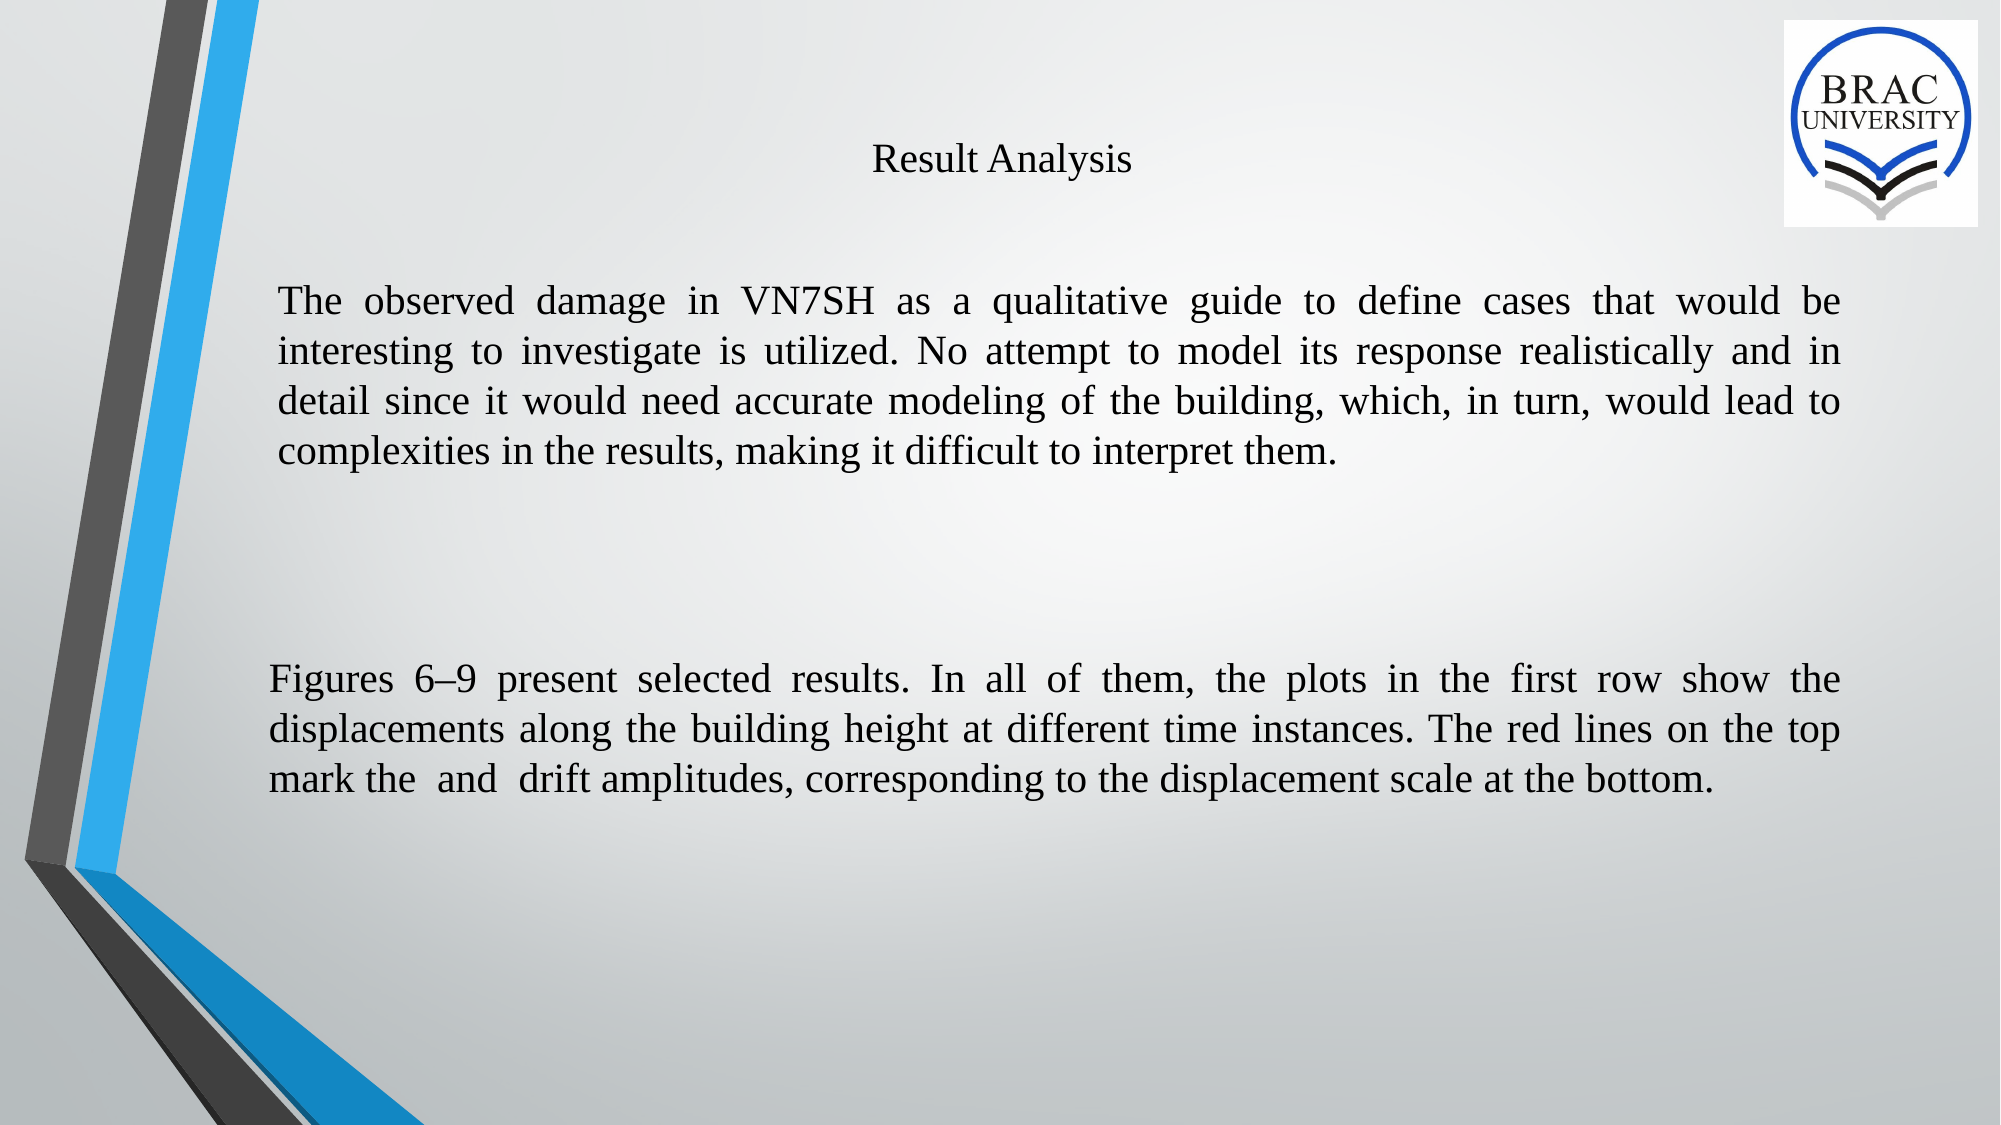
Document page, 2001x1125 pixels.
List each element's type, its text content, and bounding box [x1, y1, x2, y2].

picture [1784, 20, 1978, 227]
text_box Result Analysis [857, 123, 1148, 189]
text_box The observed damage in VN7SH as a qualitative guide to define cases that would be interesting to investigate is utilized. No attempt to model its response realistically and in detail since it would need accurate modeling of the building, which, in turn, would lead to complexities in the results, making it difficult to interpret them. [263, 265, 1858, 481]
